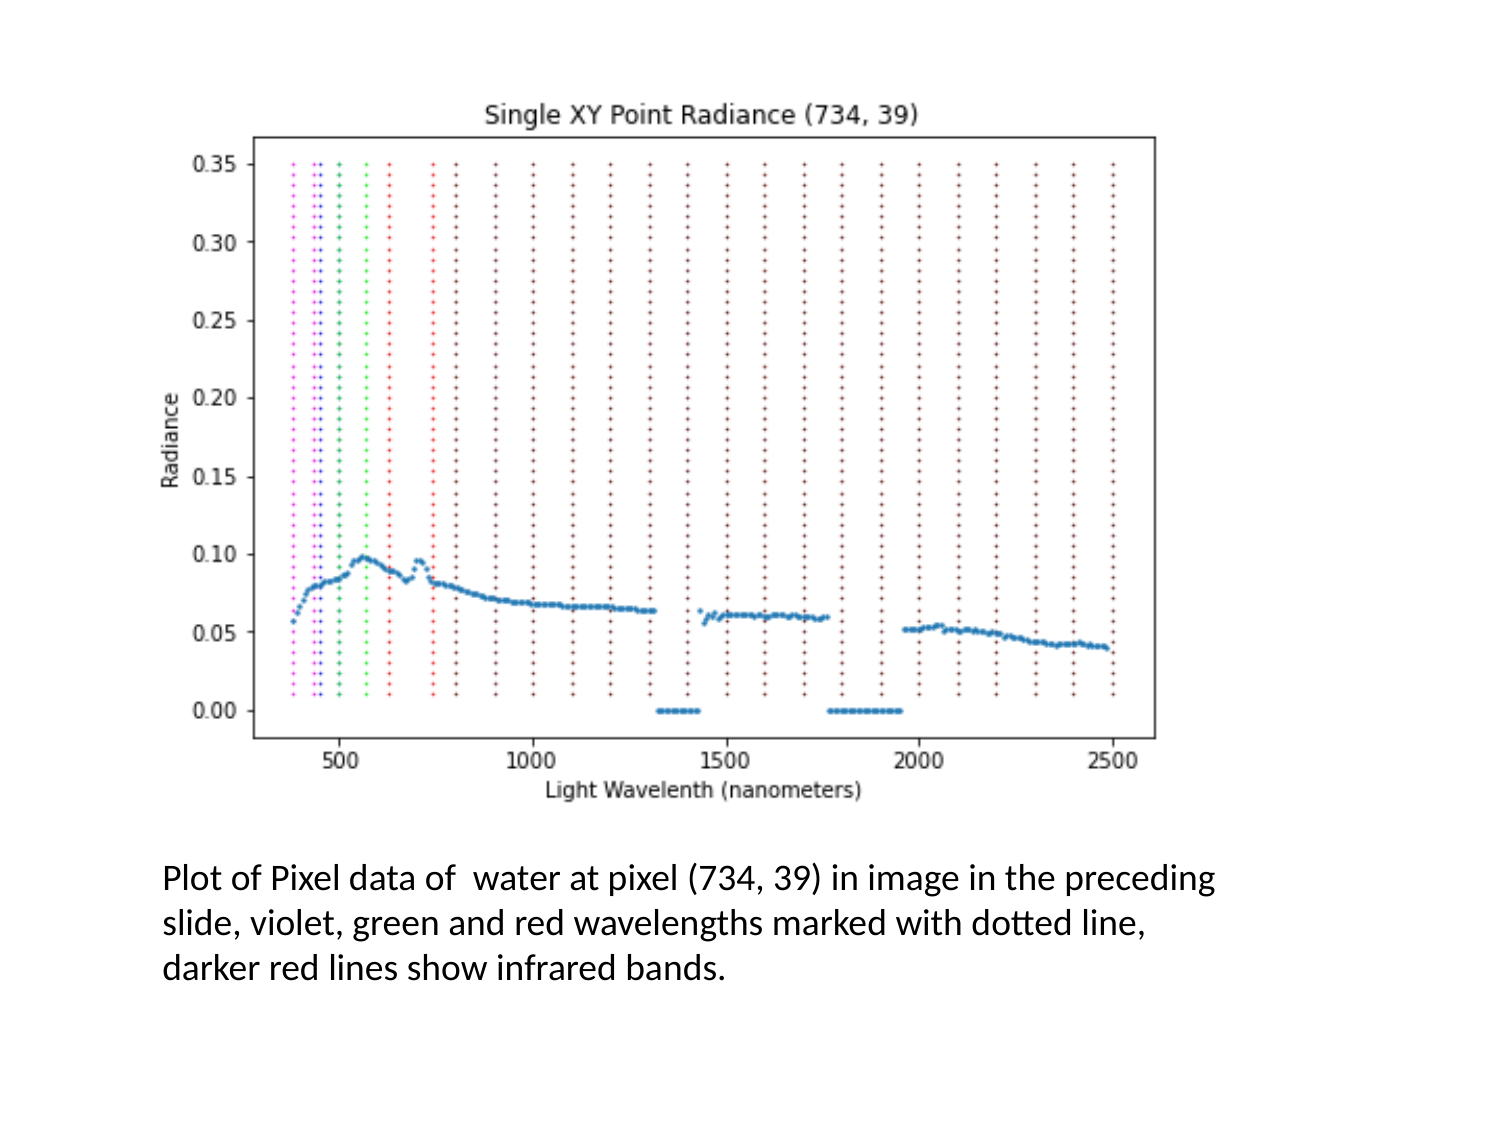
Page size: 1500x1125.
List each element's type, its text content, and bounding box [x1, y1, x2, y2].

picture [147, 89, 1167, 818]
text_box Plot of Pixel data of water at pixel (734, 39) in image in the preceding slide, violet, green and red wavelengths marked with dotted line, darker red lines show infrared bands. [147, 845, 1247, 996]
